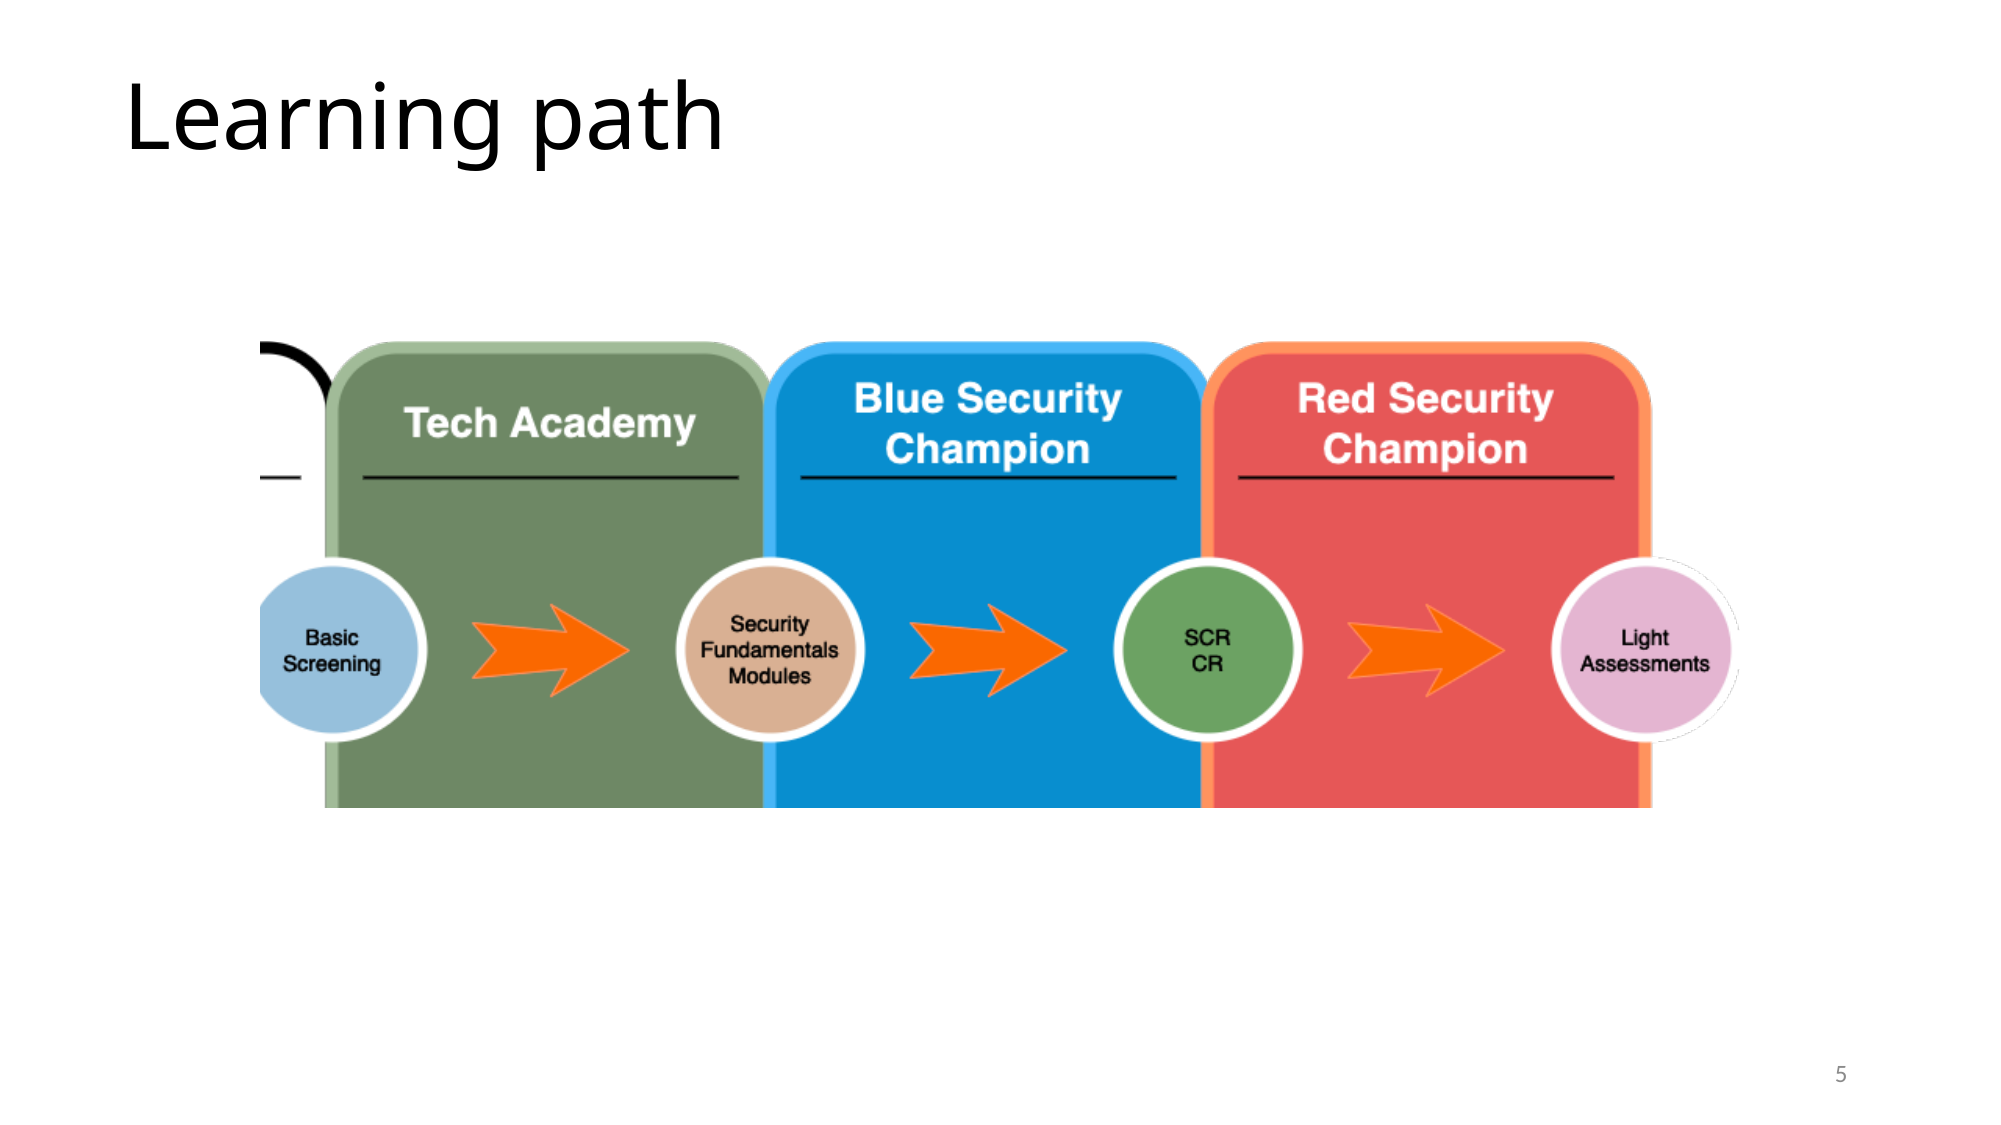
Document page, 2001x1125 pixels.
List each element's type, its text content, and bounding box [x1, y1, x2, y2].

picture [897, 390, 944, 414]
picture [259, 341, 1740, 808]
picture [910, 604, 1067, 697]
picture [958, 381, 1030, 414]
picture [966, 440, 1000, 463]
picture [886, 432, 914, 464]
picture [1040, 440, 1064, 464]
picture [1030, 433, 1037, 463]
picture [886, 382, 892, 412]
picture [855, 382, 881, 412]
picture [1059, 390, 1073, 412]
picture [1004, 440, 1027, 472]
picture [1033, 390, 1055, 414]
picture [1068, 440, 1089, 463]
picture [918, 433, 963, 464]
slide_number 5 [1412, 1042, 1863, 1103]
title Learning path [108, 53, 1893, 188]
picture [1076, 382, 1122, 421]
